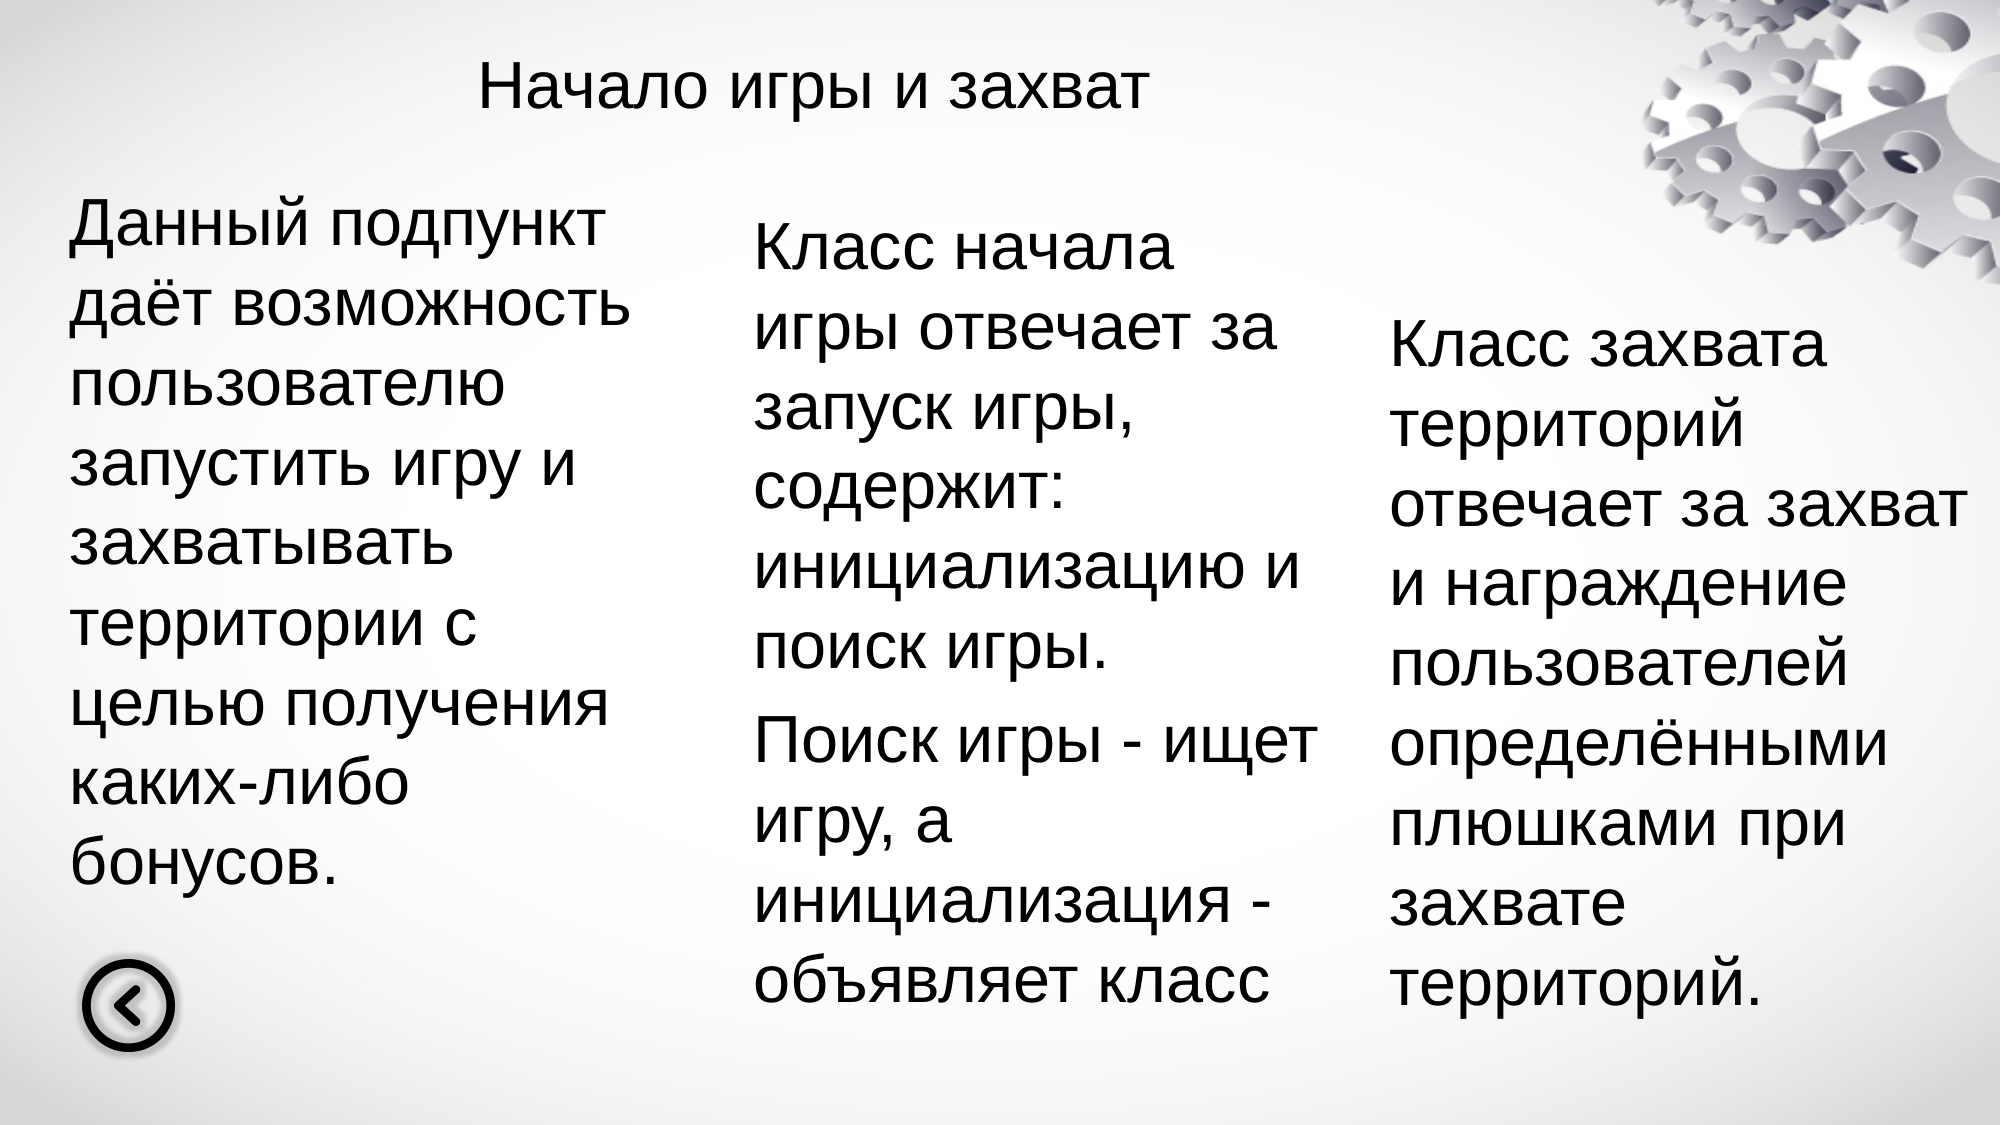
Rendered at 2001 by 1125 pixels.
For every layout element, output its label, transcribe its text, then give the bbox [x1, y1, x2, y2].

picture [0, 0, 2000, 1125]
text_box Класс захвата территорий отвечает за захват и награждение пользователей определёнными плюшками при захвате территорий. [1374, 291, 1990, 960]
list Данный подпункт даёт возможность пользователю запустить игру и захватывать территории с целью получения каких-либо бонусов. [55, 170, 671, 839]
title Начало игры и захват [462, 34, 2000, 131]
text_box Класс начала игры отвечает за запуск игры, содержит: инициализацию и поиск игры. Поиск игры - ищет игру, а инициализация - объявляет класс [738, 195, 1354, 863]
